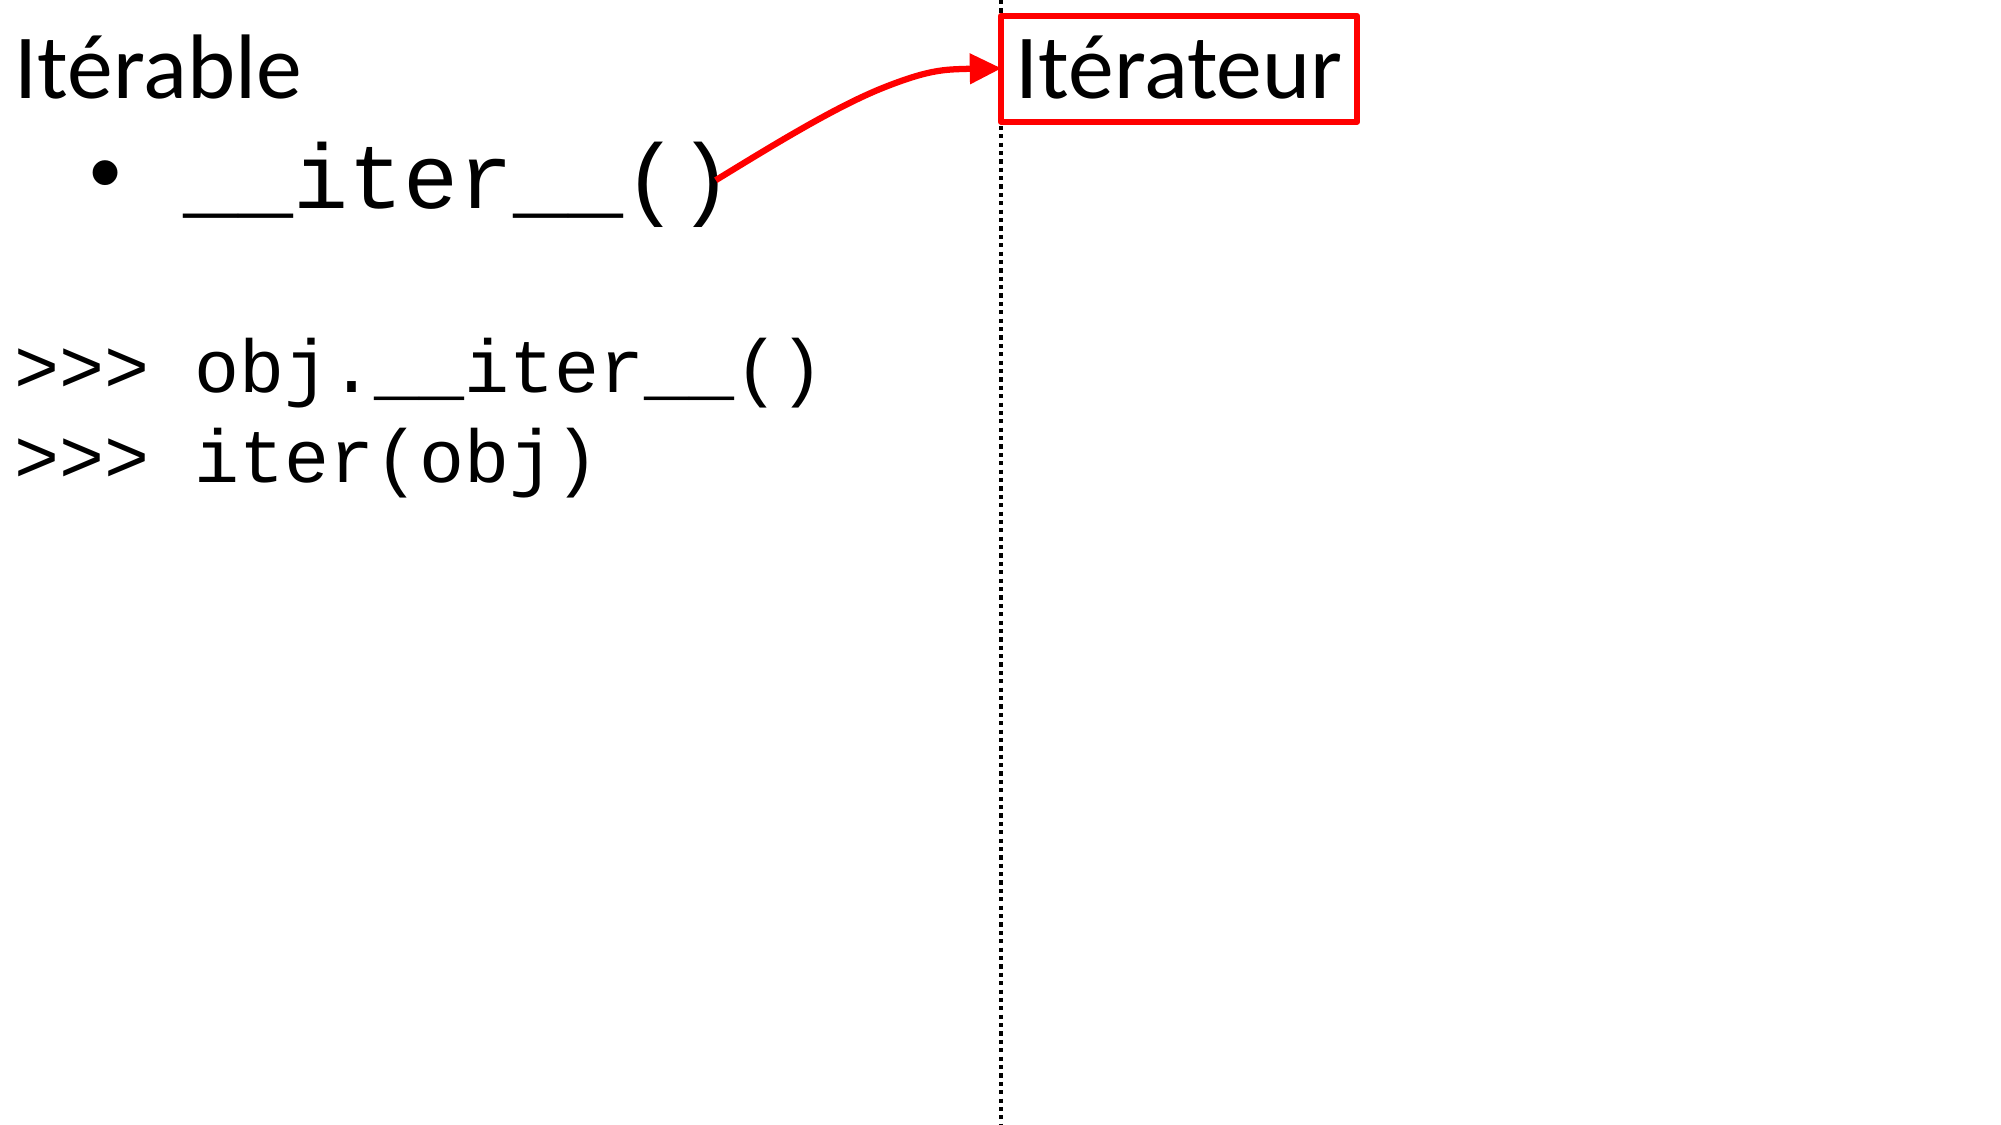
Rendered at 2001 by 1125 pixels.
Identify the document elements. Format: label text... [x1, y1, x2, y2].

text_box Itérable __iter__() >>> obj.__iter__() >>> iter(obj) [0, 0, 999, 545]
text_box Itérateur [1003, 0, 2000, 235]
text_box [715, 15, 1358, 181]
